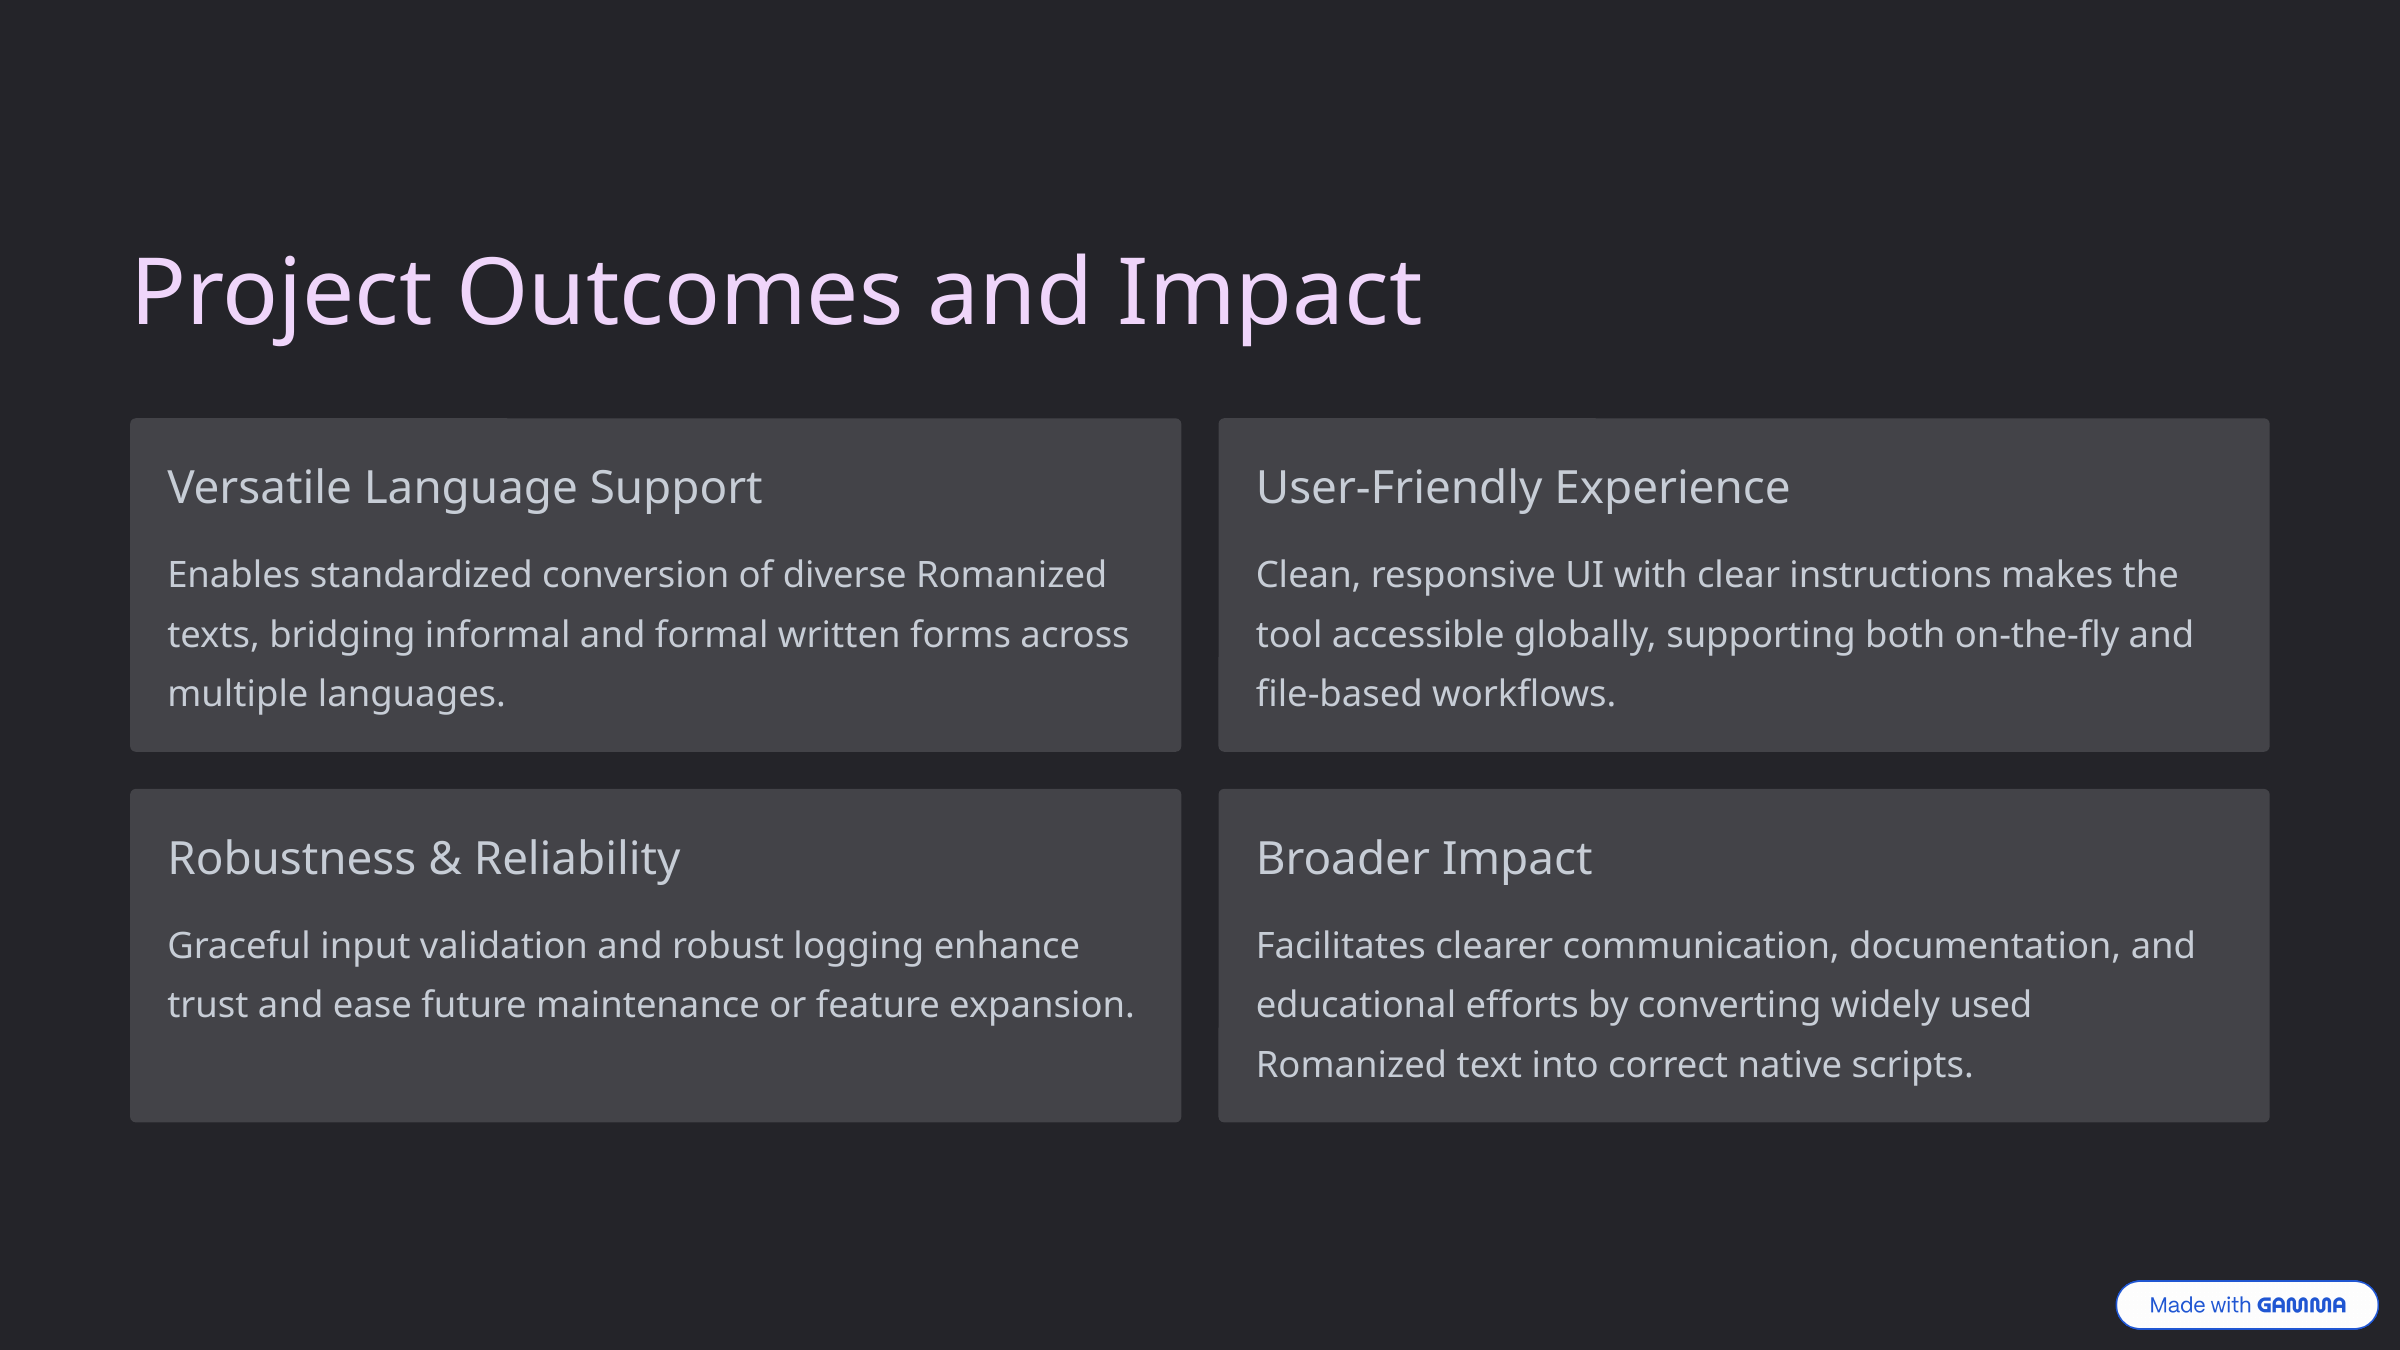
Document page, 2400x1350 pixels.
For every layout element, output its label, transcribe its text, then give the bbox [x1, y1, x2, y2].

text_box Robustness & Reliability [167, 826, 685, 885]
text_box Enables standardized conversion of diverse Romanized texts, bridging informal and formal written forms across multiple languages. [167, 535, 1145, 715]
text_box [1218, 418, 2270, 752]
text_box Clean, responsive UI with clear instructions makes the tool accessible globally, supporting both on-the-fly and file-based workflows. [1255, 535, 2233, 715]
text_box Project Outcomes and Impact [130, 227, 1421, 344]
picture [2106, 1271, 2389, 1339]
text_box User-Friendly Experience [1255, 455, 1806, 514]
text_box [1218, 788, 2270, 1123]
text_box Facilitates clearer communication, documentation, and educational efforts by converting widely used Romanized text into correct native scripts. [1255, 906, 2233, 1086]
text_box Broader Impact [1255, 826, 1721, 885]
text_box Versatile Language Support [167, 455, 769, 514]
text_box Graceful input validation and robust logging enhance trust and ease future maintenance or feature expansion. [167, 906, 1145, 1086]
text_box [130, 418, 1182, 752]
text_box [130, 788, 1182, 1123]
